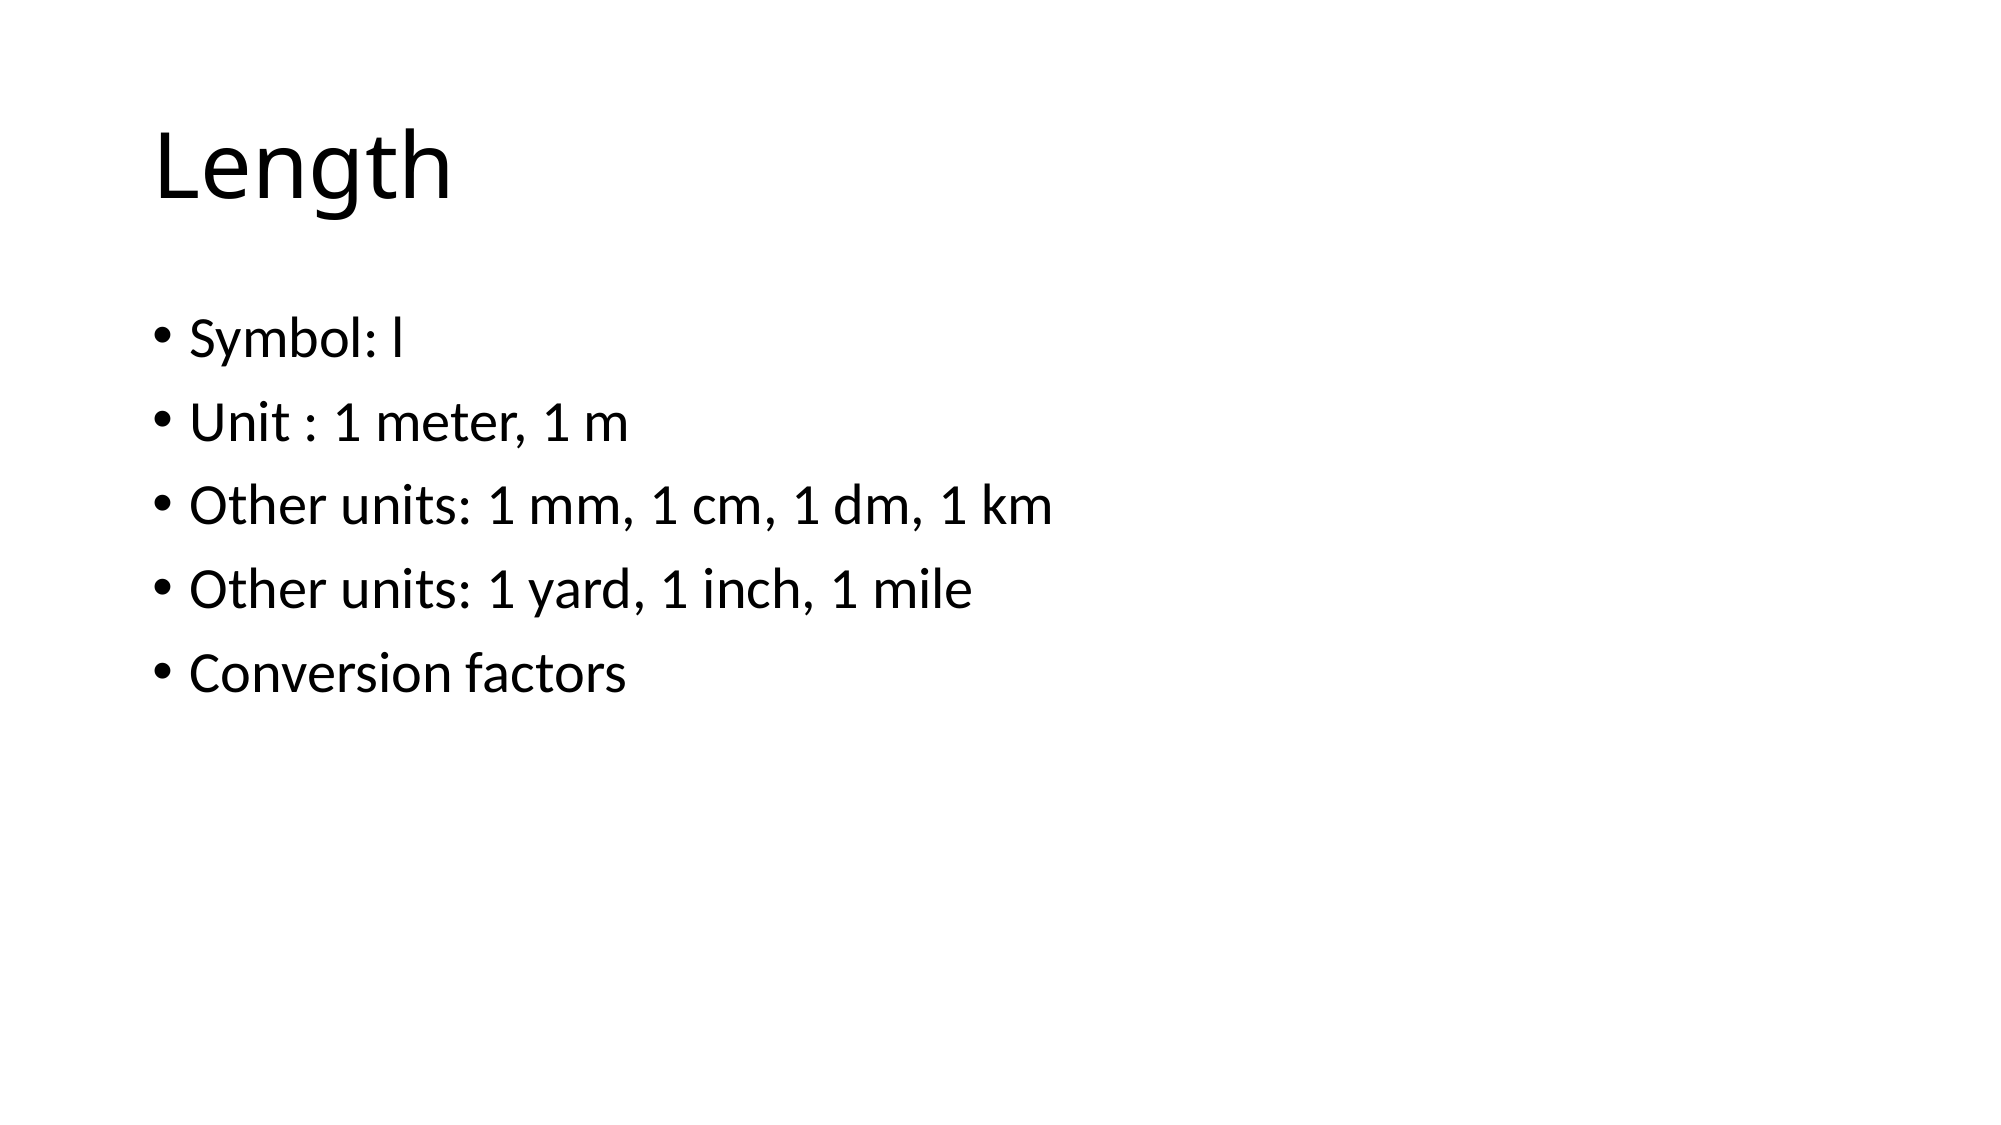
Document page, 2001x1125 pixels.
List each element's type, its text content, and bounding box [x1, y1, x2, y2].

title Length [137, 59, 1863, 278]
list Symbol: l Unit : 1 meter, 1 m Other units: 1 mm, 1 cm, 1 dm, 1 km Other units: 1 yard, 1 inch, 1 mile Conversion factors [137, 299, 1863, 1014]
